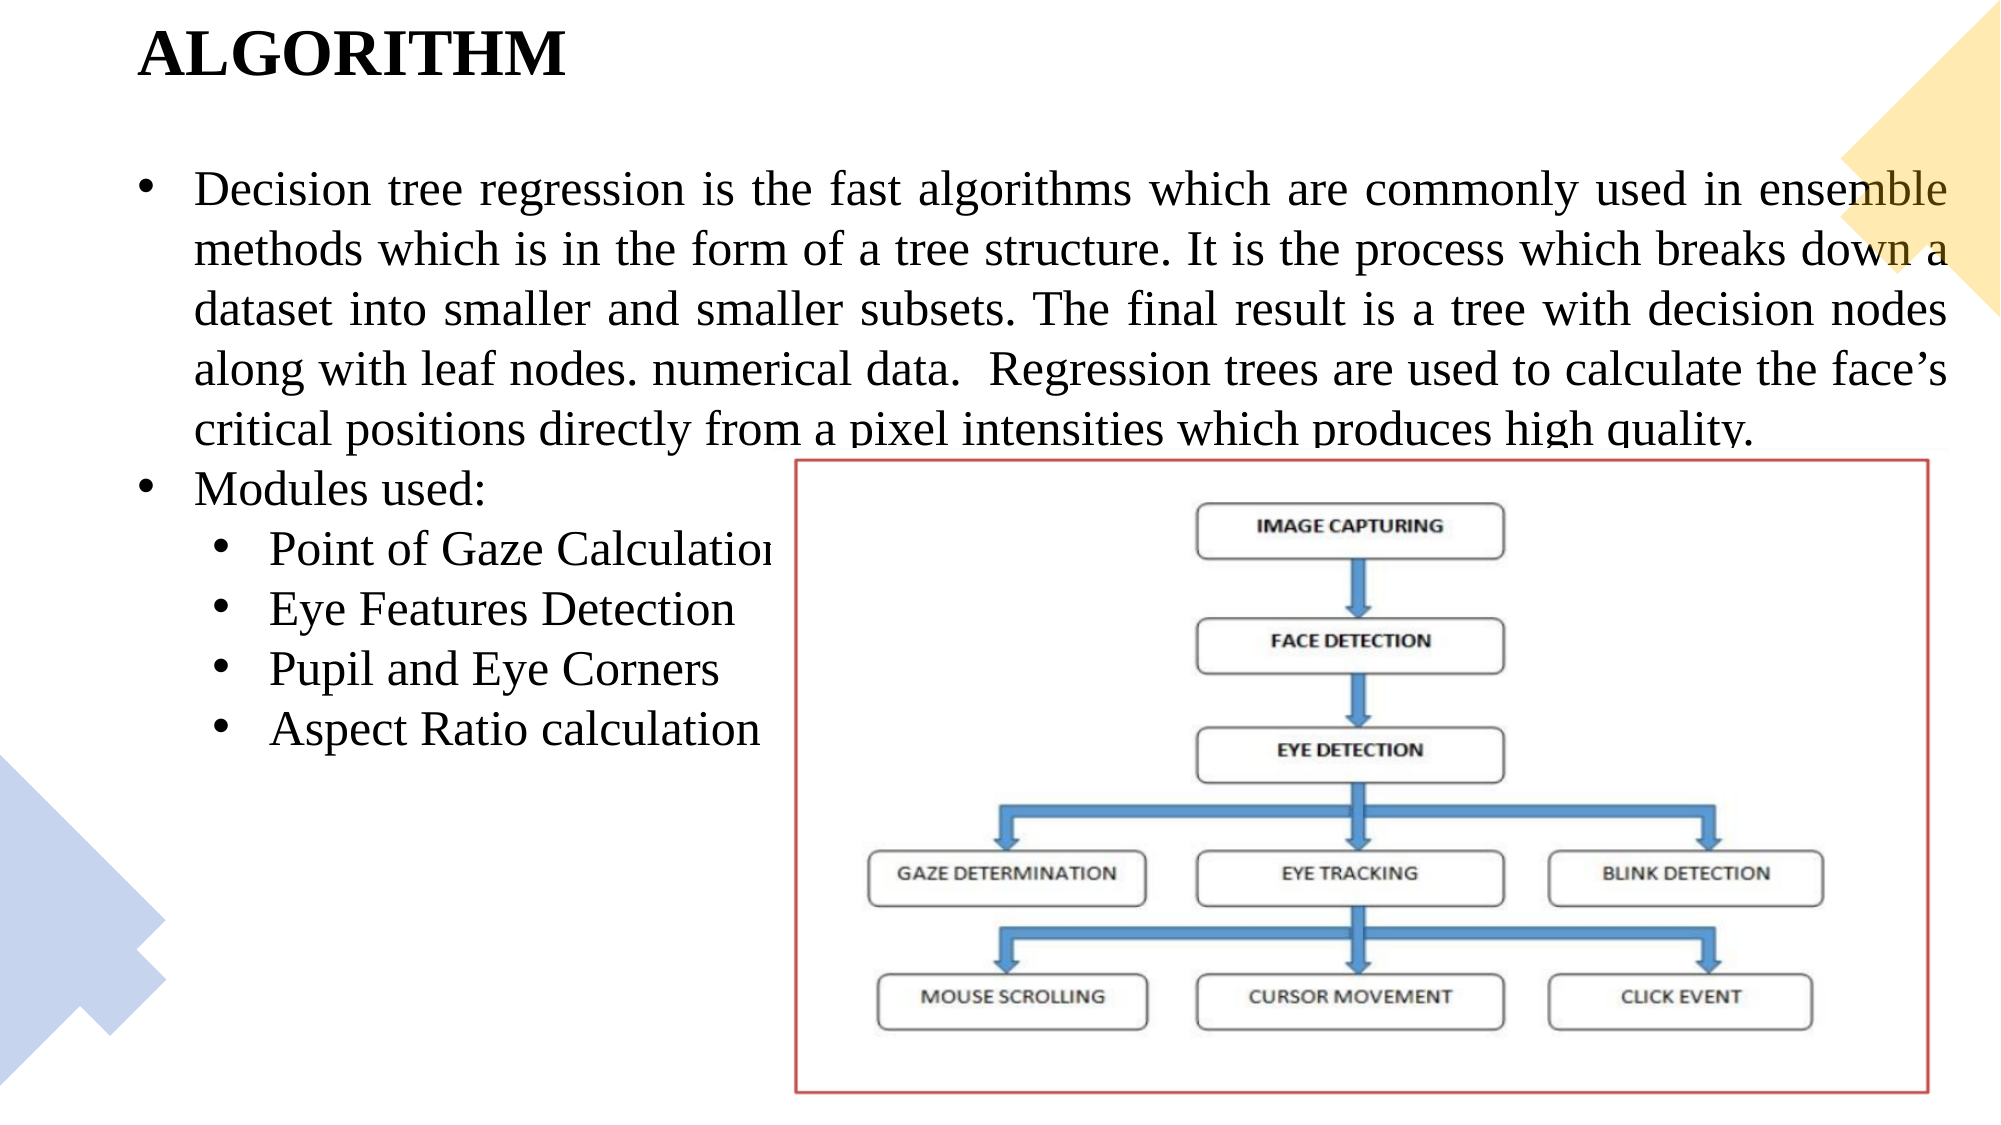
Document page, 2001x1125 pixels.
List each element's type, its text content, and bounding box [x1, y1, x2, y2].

picture [770, 447, 1951, 1100]
text_box [0, 754, 167, 1086]
text_box [1840, 0, 2000, 318]
title ALGORITHM [137, 9, 1592, 90]
list Decision tree regression is the fast algorithms which are commonly used in ensemble methods which is in the form of a tree structure. It is the process which breaks down a dataset into smaller and smaller subsets. The final result is a tree with decision nodes along with leaf nodes. numerical data. Regression trees are used to calculate the face’s critical positions directly from a pixel intensities which produces high quality. Modules used: Point of Gaze Calculation Eye Features Detection Pupil and Eye Corners Aspect Ratio calculation [137, 155, 1950, 1125]
